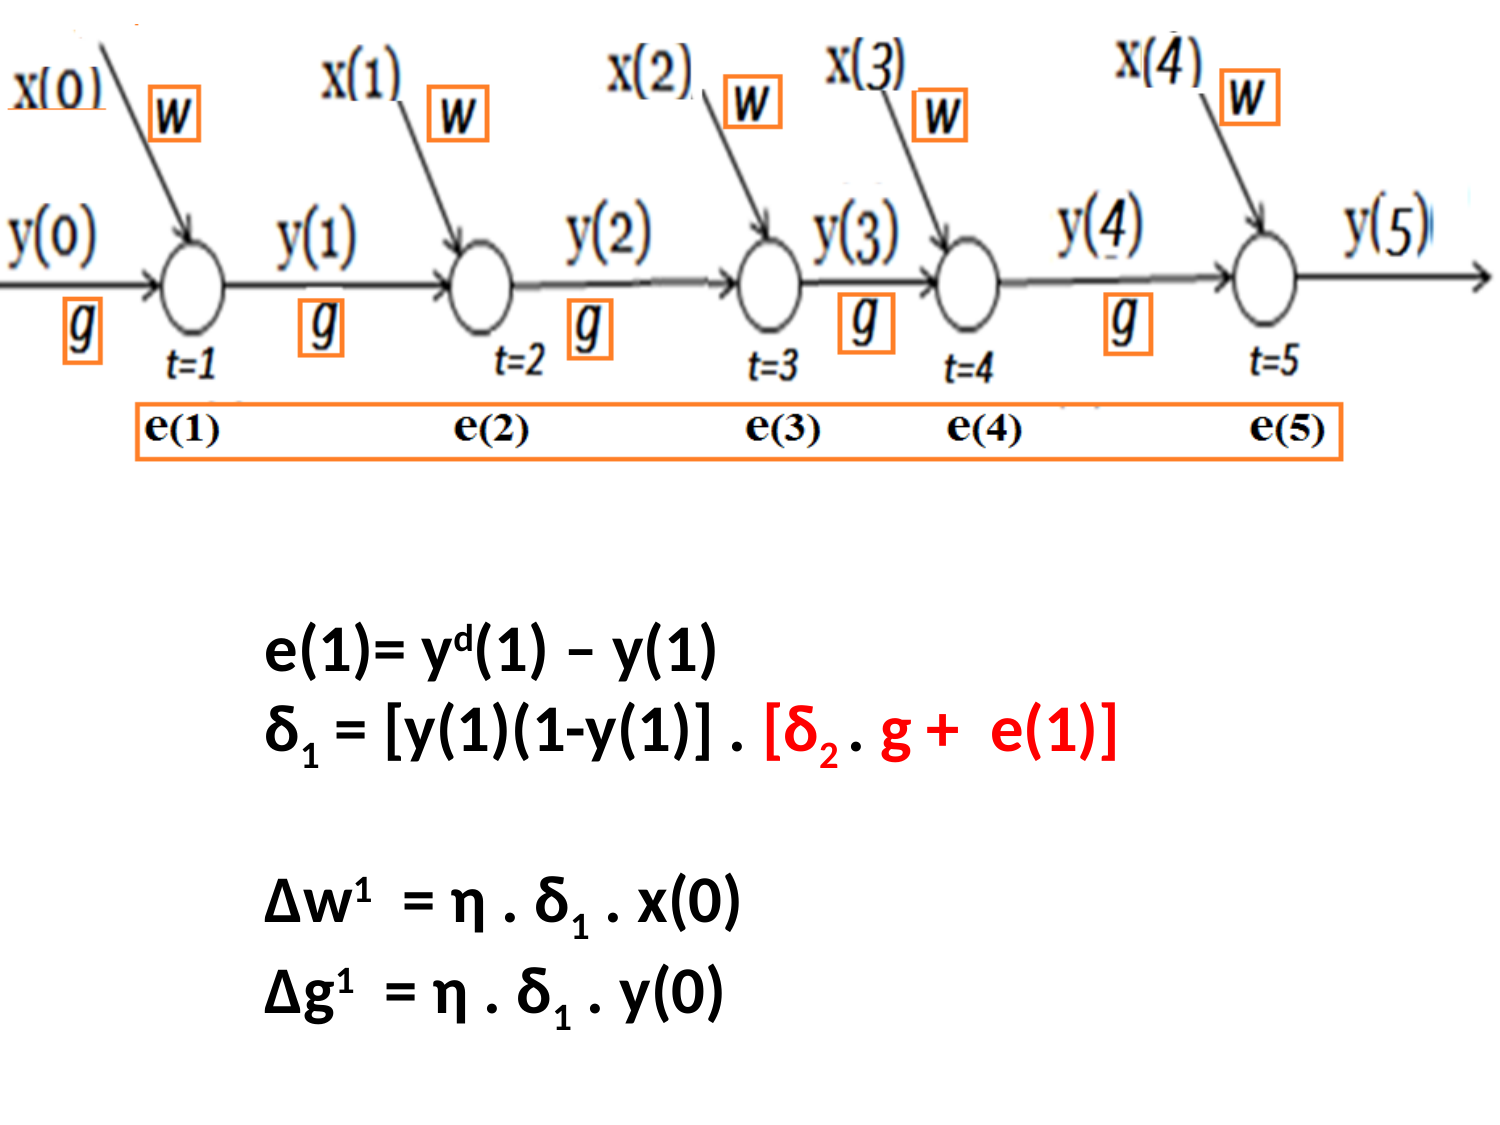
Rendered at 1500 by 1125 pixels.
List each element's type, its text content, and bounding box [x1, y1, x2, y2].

picture [0, 24, 1500, 476]
text_box e(1)= yd(1) – y(1) δ1 = [y(1)(1-y(1)] . [δ2 . g + e(1)] Δw1 = η . δ1 . x(0) Δg1 = η . δ1 . y(0) [249, 537, 1500, 1046]
